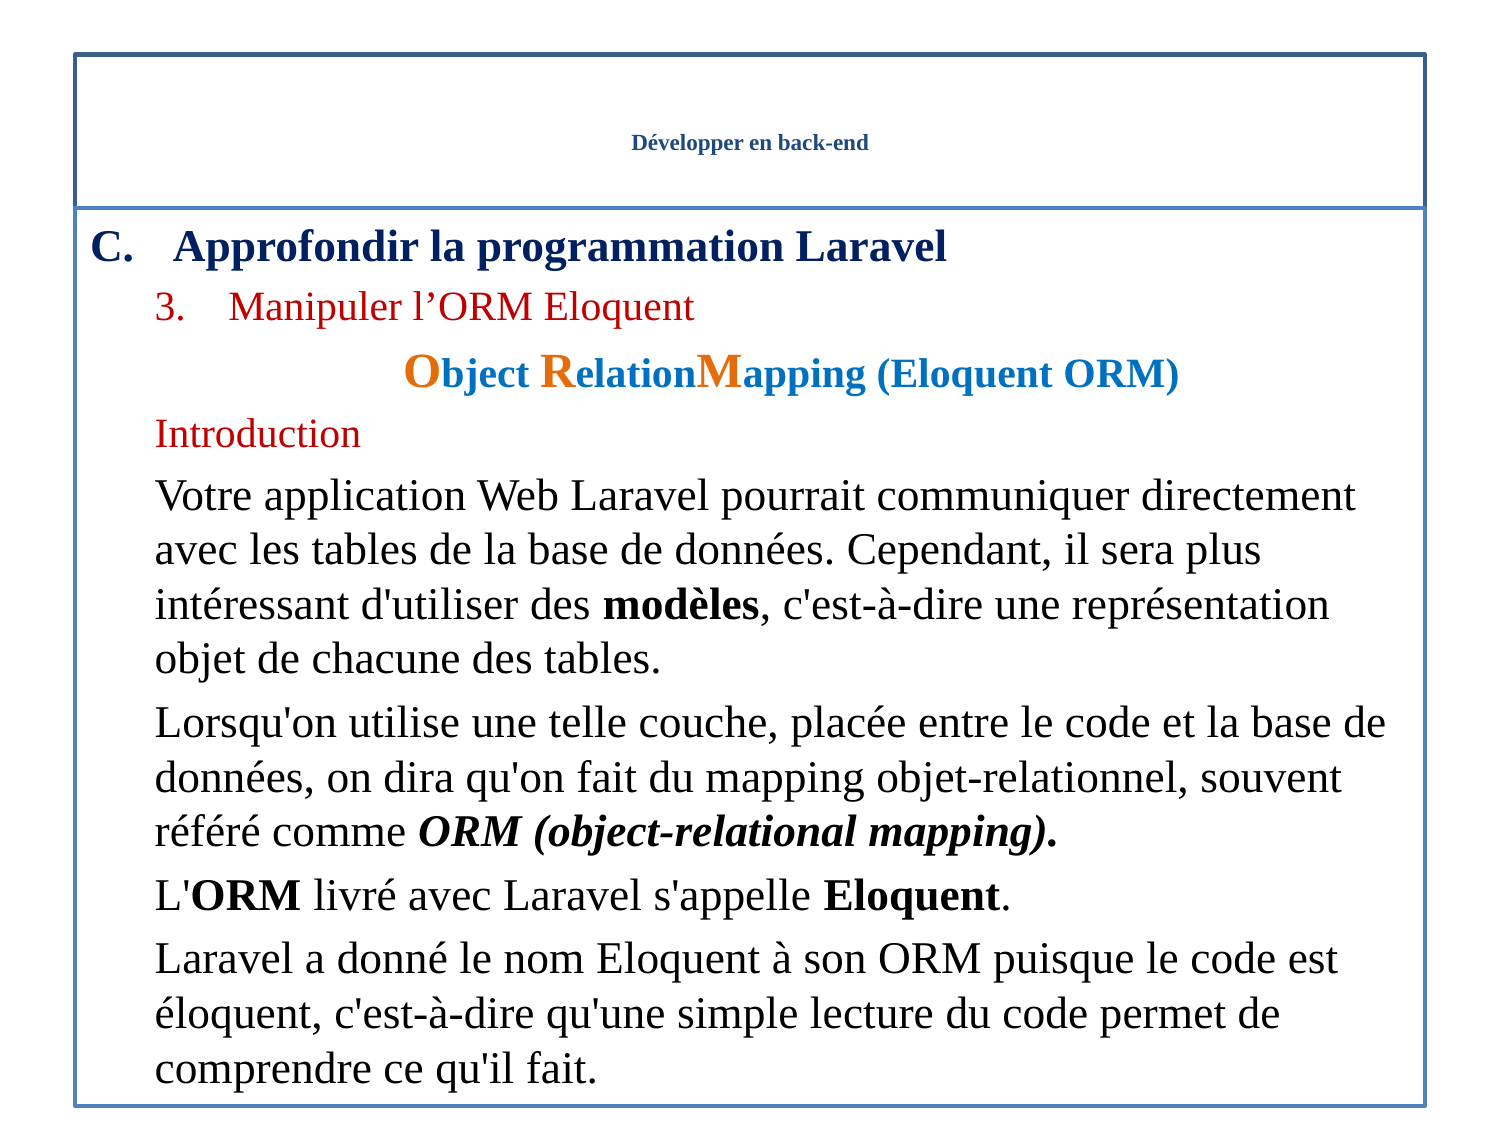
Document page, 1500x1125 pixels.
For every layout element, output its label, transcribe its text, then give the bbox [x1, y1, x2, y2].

text_box [73, 52, 1427, 206]
title Développer en back-end [75, 64, 1425, 206]
list Approfondir la programmation Laravel Manipuler l’ORM Eloquent Object RelationMapping (Eloquent ORM) Introduction Votre application Web Laravel pourrait communiquer directement avec les tables de la base de données. Cependant, il sera plus intéressant d'utiliser des modèles, c'est-à-dire une représentation objet de chacune des tables. Lorsqu'on utilise une telle couche, placée entre le code et la base de données, on dira qu'on fait du mapping objet-relationnel, souvent référé comme ORM (object-relational mapping). L'ORM livré avec Laravel s'appelle Eloquent. Laravel a donné le nom Eloquent à son ORM puisque le code est éloquent, c'est-à-dire qu'une simple lecture du code permet de comprendre ce qu'il fait. [73, 206, 1427, 1108]
